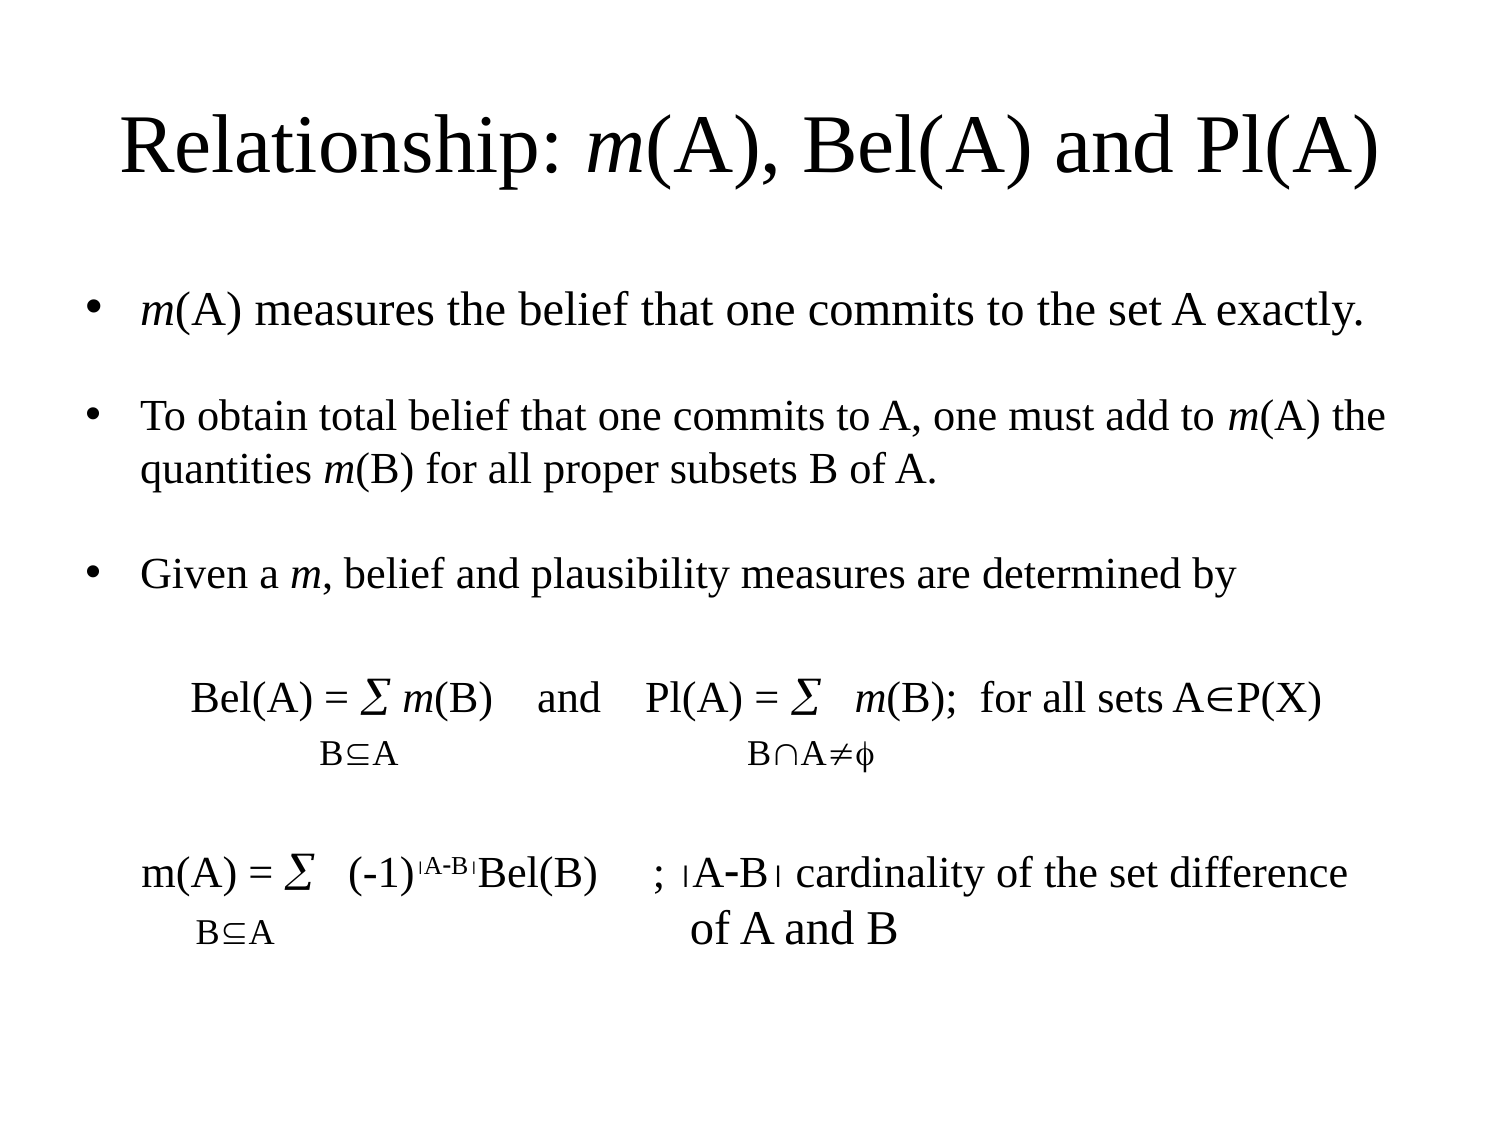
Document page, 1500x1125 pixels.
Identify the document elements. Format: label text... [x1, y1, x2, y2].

title Relationship: m(A), Bel(A) and Pl(A) [75, 45, 1425, 233]
list m(A) measures the belief that one commits to the set A exactly. To obtain total belief that one commits to A, one must add to m(A) the quantities m(B) for all proper subsets B of A. Given a m, belief and plausibility measures are determined by Bel(A) =  m(B) and Pl(A) =  m(B); for all sets AP(X) BA BA m(A) =  (-1)ABBel(B) ; AB cardinality of the set difference BA of A and B [70, 269, 1421, 1012]
